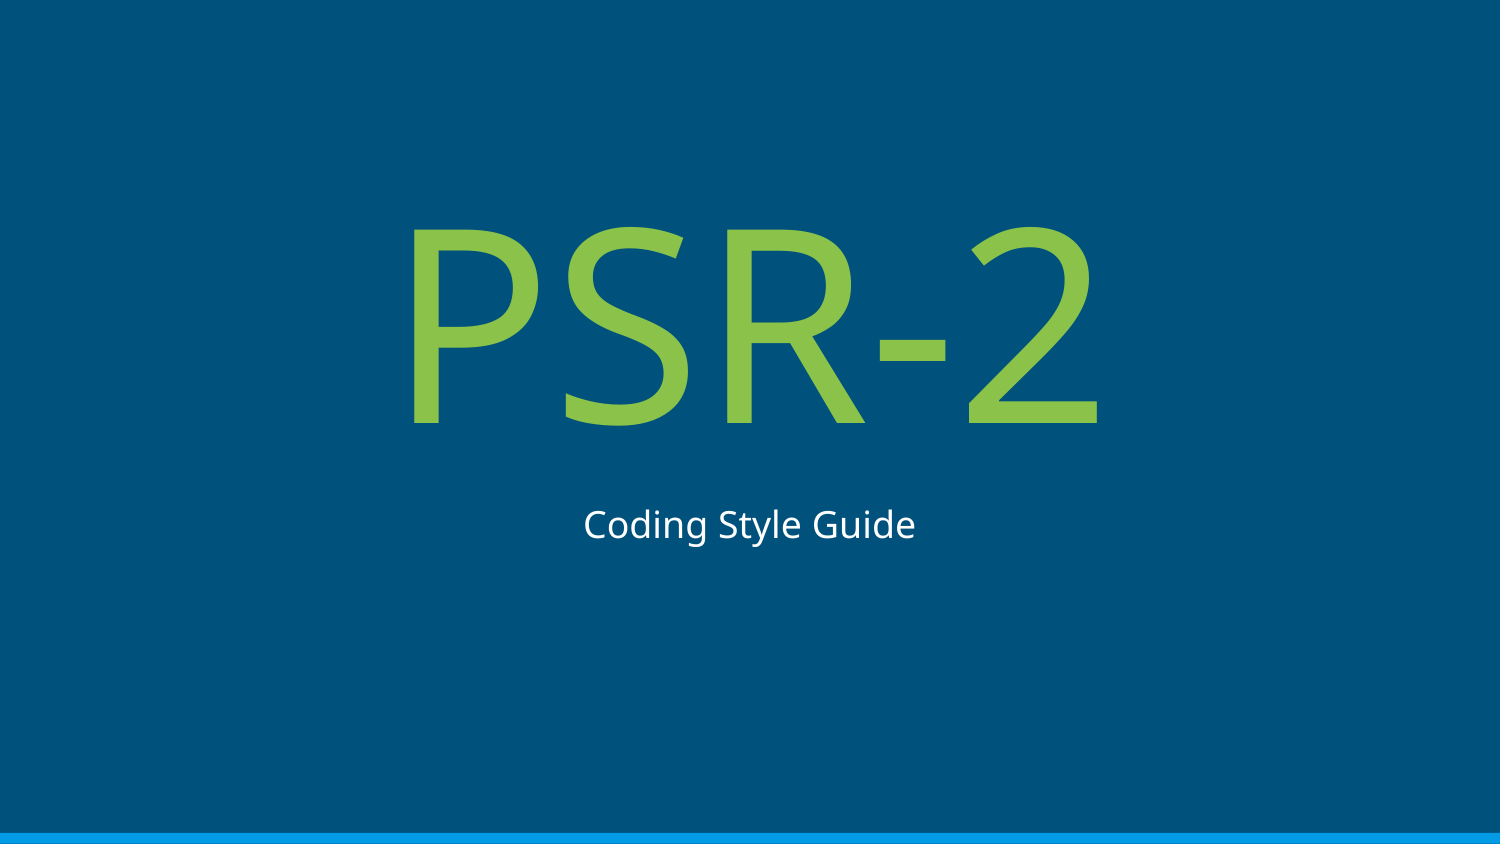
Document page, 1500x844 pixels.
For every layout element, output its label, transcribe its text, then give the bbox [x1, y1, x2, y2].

list Coding Style Guide [63, 478, 1437, 655]
title PSR-2 [63, 189, 1437, 442]
